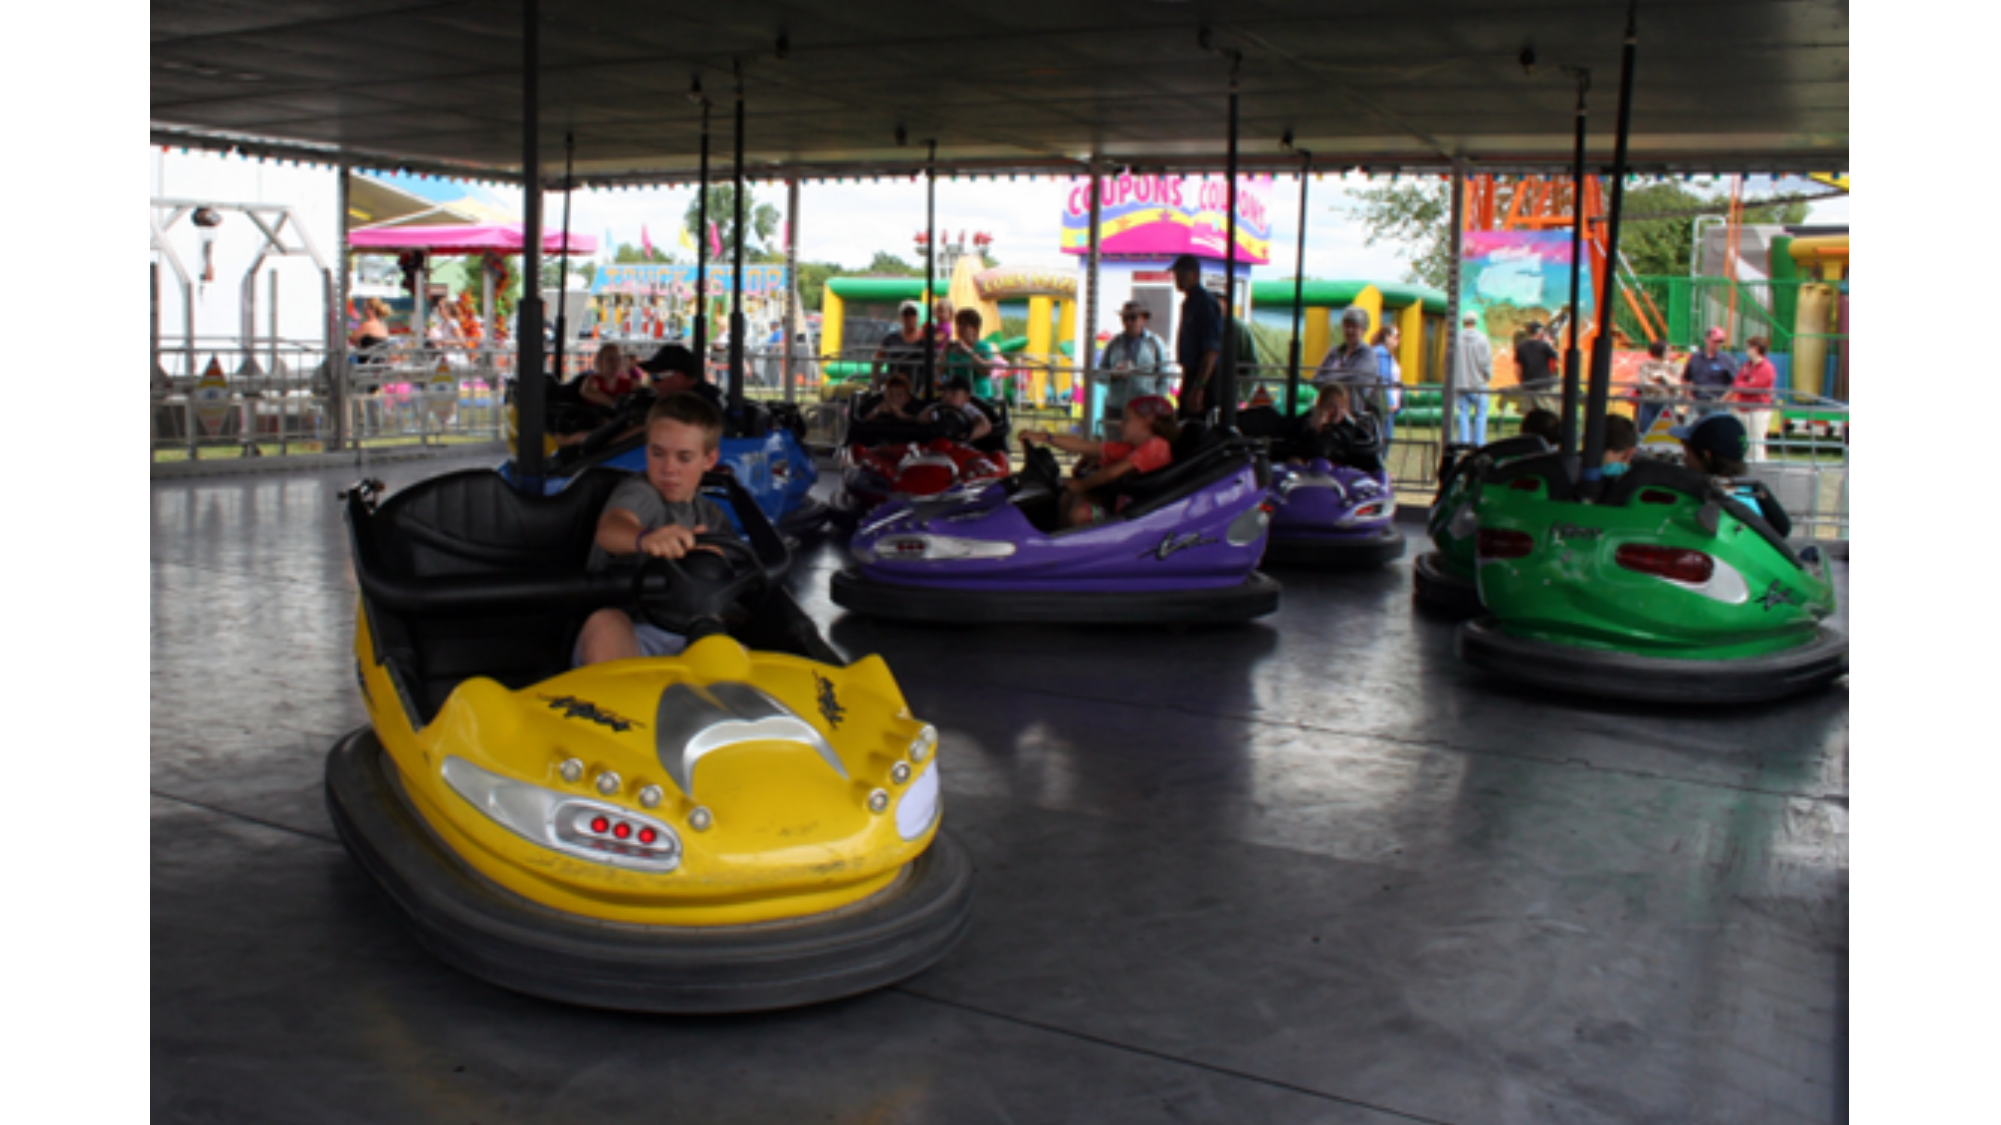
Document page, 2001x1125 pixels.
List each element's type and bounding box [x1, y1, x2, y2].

picture [149, 0, 1849, 1125]
